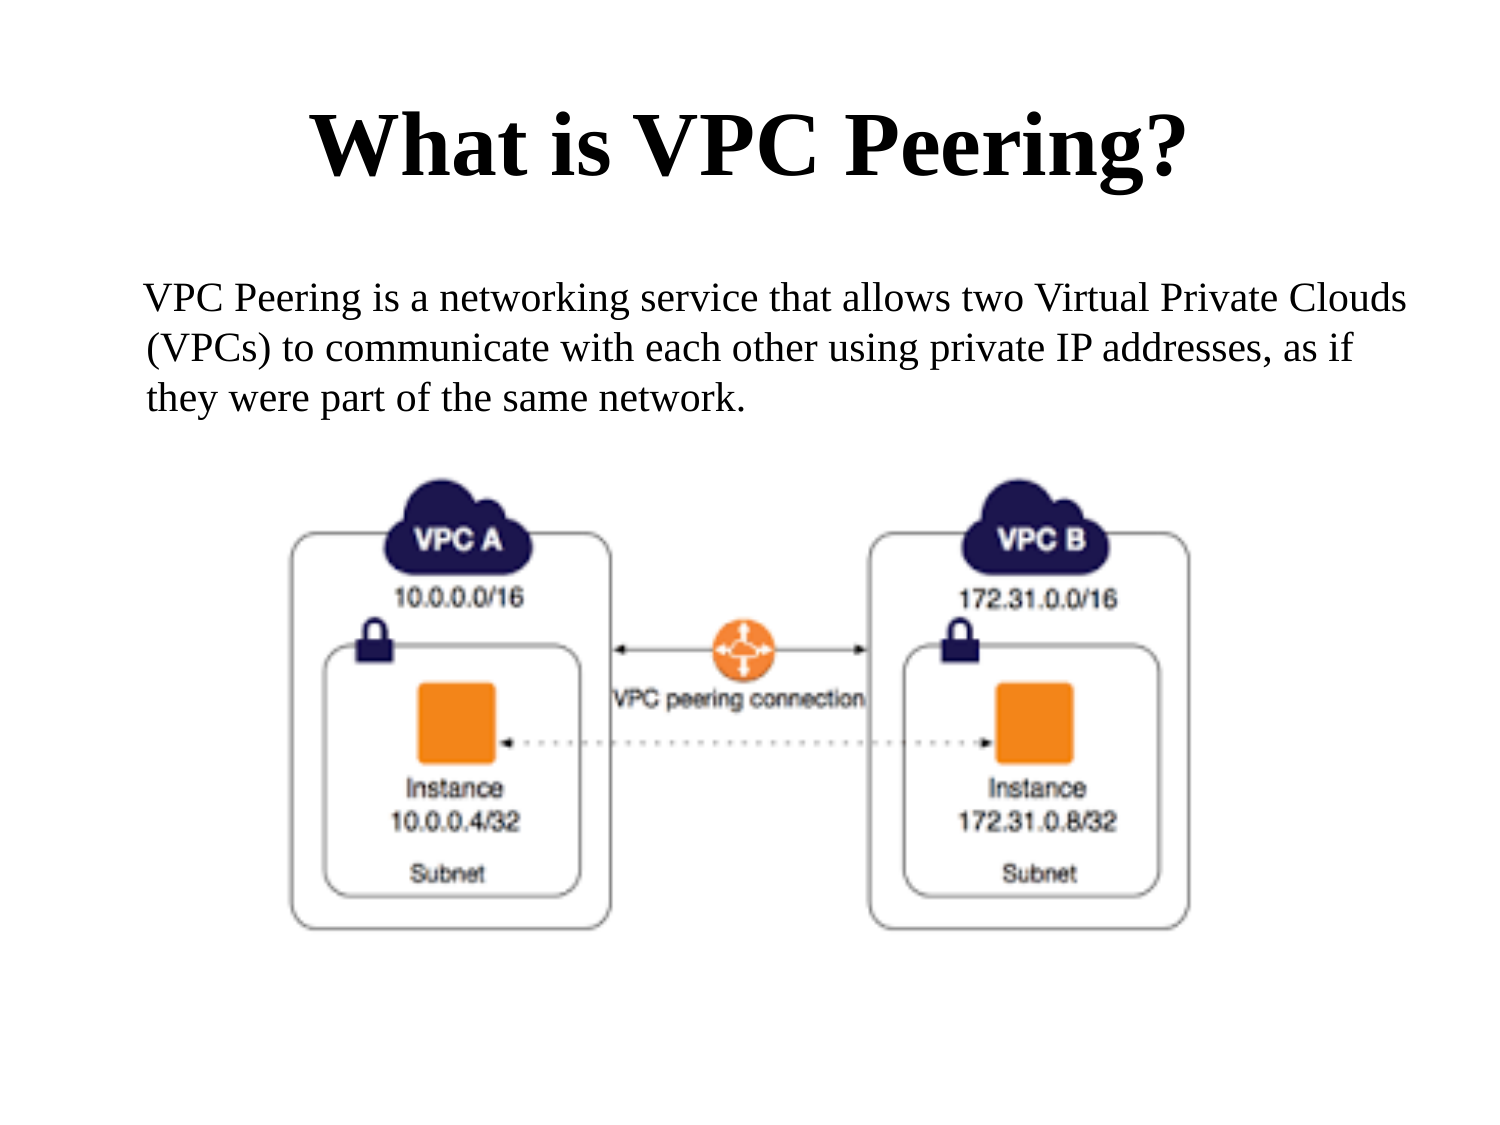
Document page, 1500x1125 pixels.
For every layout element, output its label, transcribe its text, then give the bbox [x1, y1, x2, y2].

list VPC Peering is a networking service that allows two Virtual Private Clouds (VPCs) to communicate with each other using private IP addresses, as if they were part of the same network. [75, 262, 1425, 1005]
picture [249, 463, 1226, 963]
title What is VPC Peering? [75, 45, 1425, 233]
